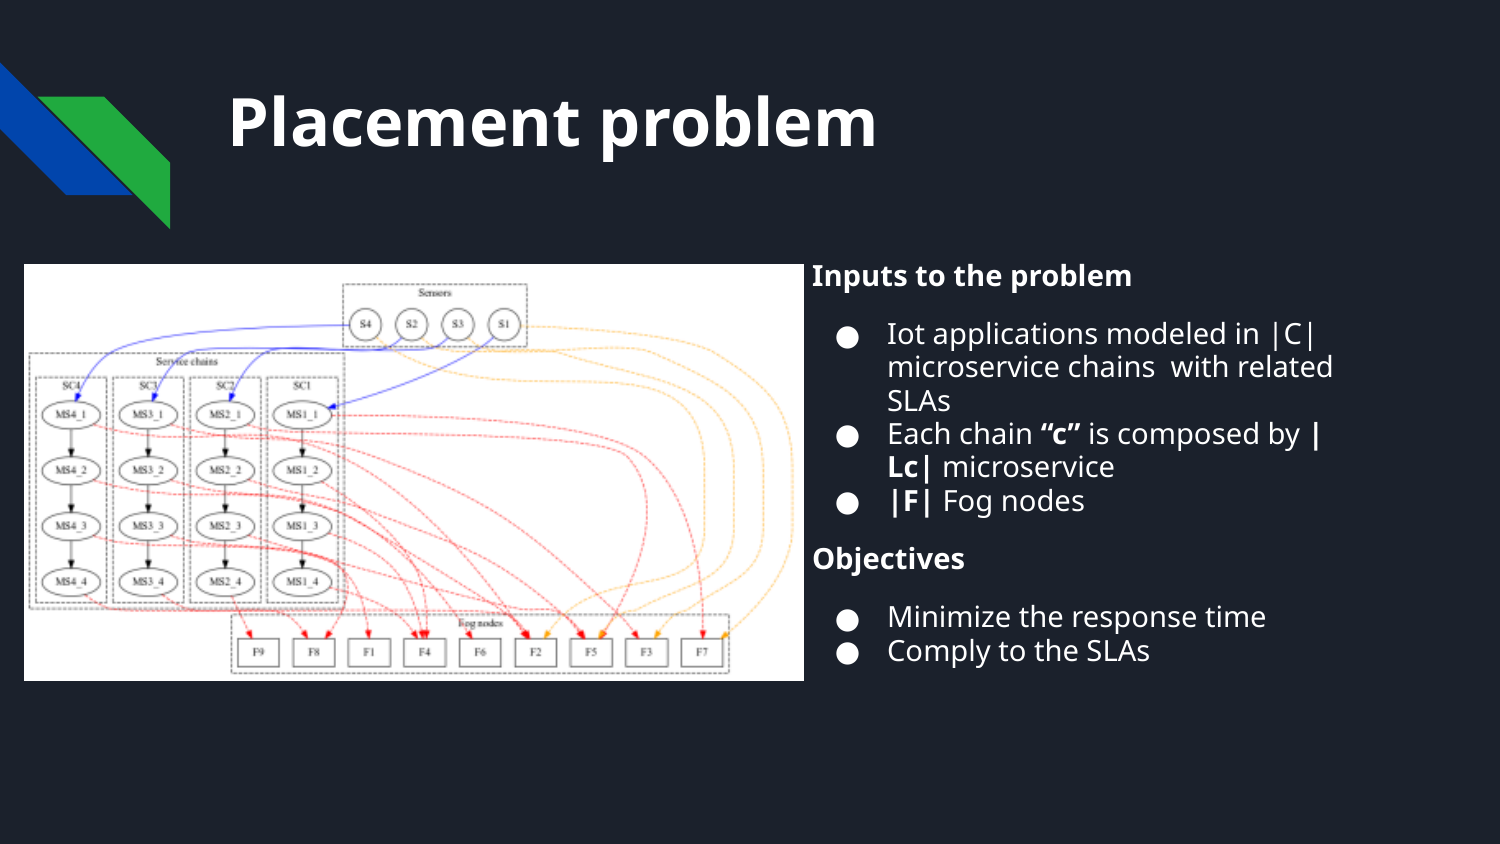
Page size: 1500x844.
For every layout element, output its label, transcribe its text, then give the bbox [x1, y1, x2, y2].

list Inputs to the problem Iot applications modeled in |C| microservice chains with related SLAs Each chain “c” is composed by |Lc| microservice |F| Fog nodes Objectives Minimize the response time Comply to the SLAs [797, 244, 1368, 766]
title Placement problem [212, 64, 1368, 215]
picture [24, 264, 804, 681]
